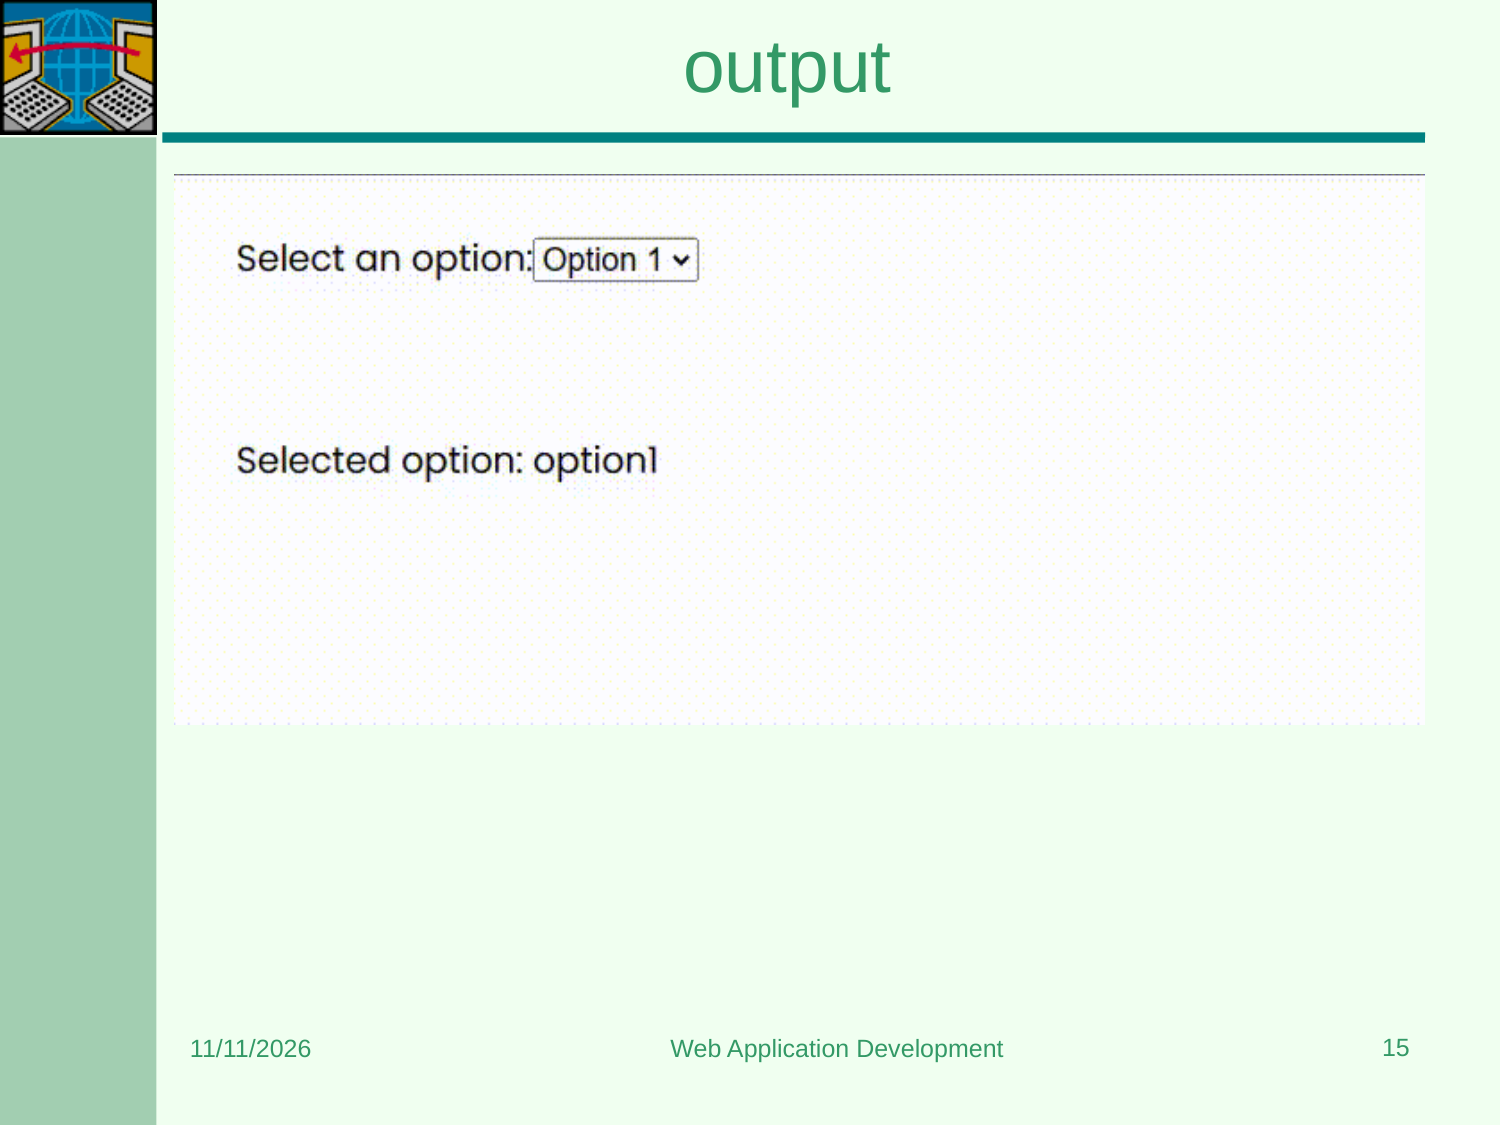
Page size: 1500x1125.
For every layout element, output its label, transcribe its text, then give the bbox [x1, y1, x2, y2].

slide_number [174, 1024, 438, 1104]
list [174, 174, 1426, 726]
title output [150, 0, 1425, 125]
picture [0, 0, 157, 135]
footer Web Application Development [462, 1024, 1213, 1104]
slide_number 15 [1237, 1024, 1426, 1103]
